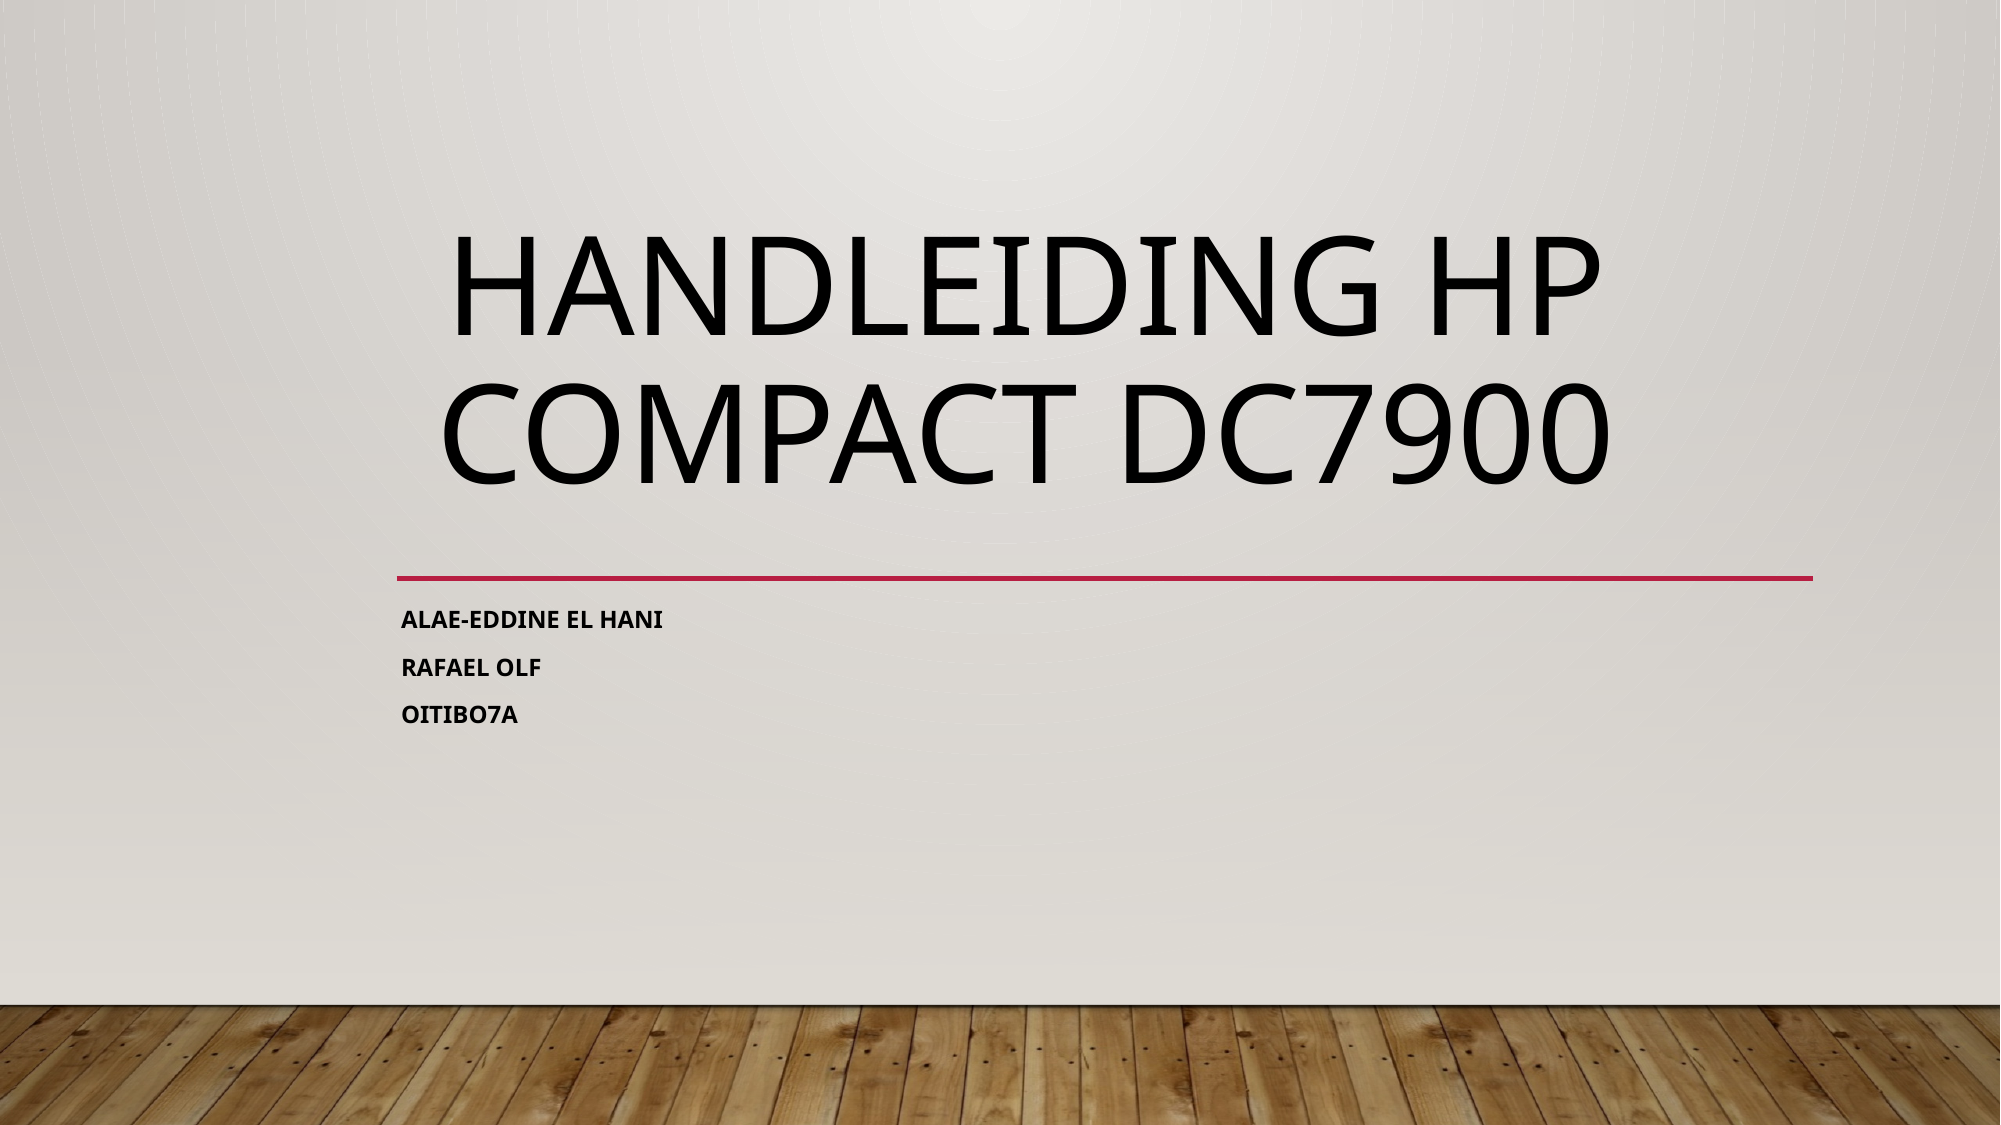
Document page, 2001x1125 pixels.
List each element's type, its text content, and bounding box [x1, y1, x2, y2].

title Handleiding HP Compact DC7900 [249, 121, 1803, 514]
picture [0, 1005, 2000, 1125]
subtitle Alae-eddine el Hani Rafael Olf OITIBO7A [386, 583, 1803, 744]
